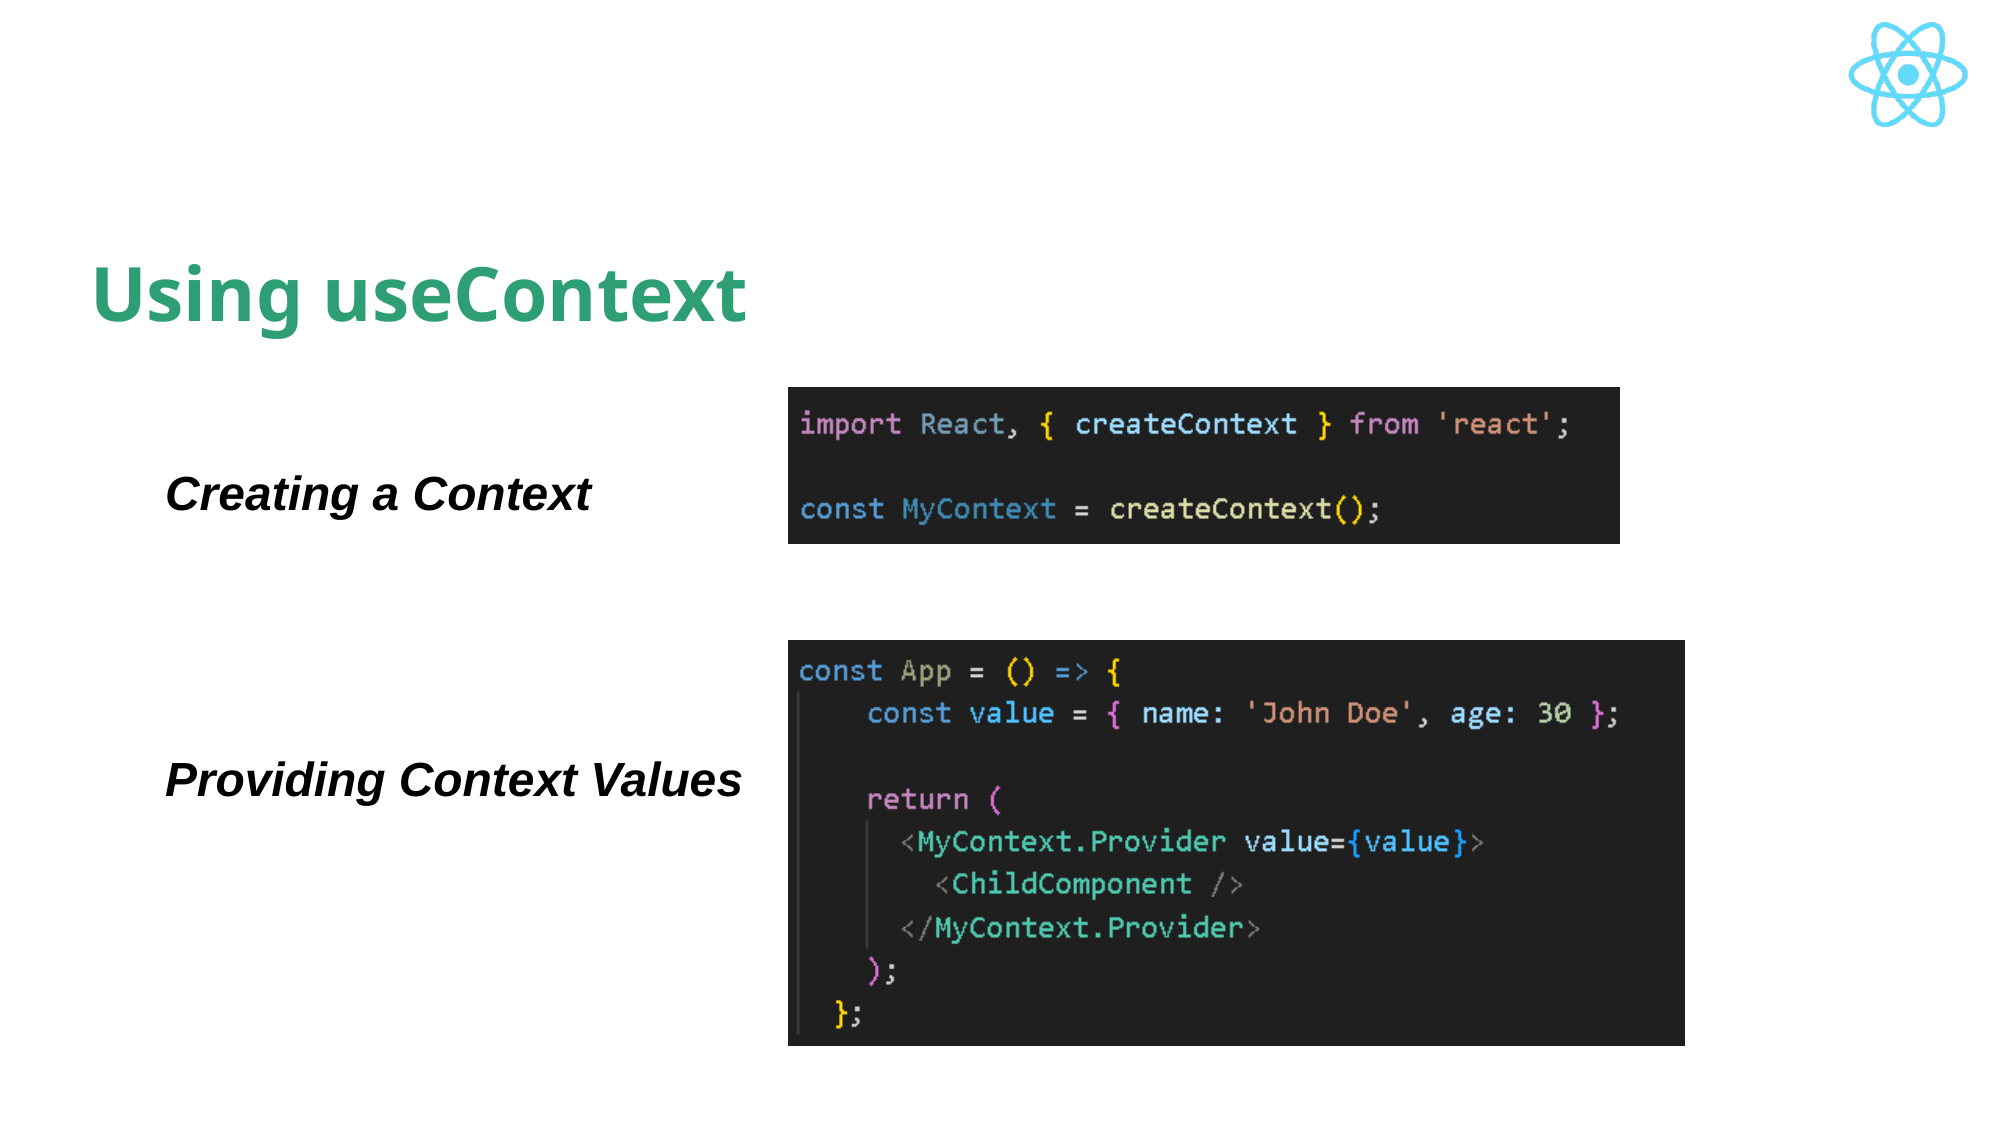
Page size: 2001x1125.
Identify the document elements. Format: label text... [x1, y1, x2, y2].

picture [787, 640, 1686, 1046]
list Creating a Context Providing Context Values [75, 416, 1843, 580]
title Using useContext [75, 149, 1300, 408]
picture [787, 387, 1620, 544]
picture [1847, 22, 1969, 127]
